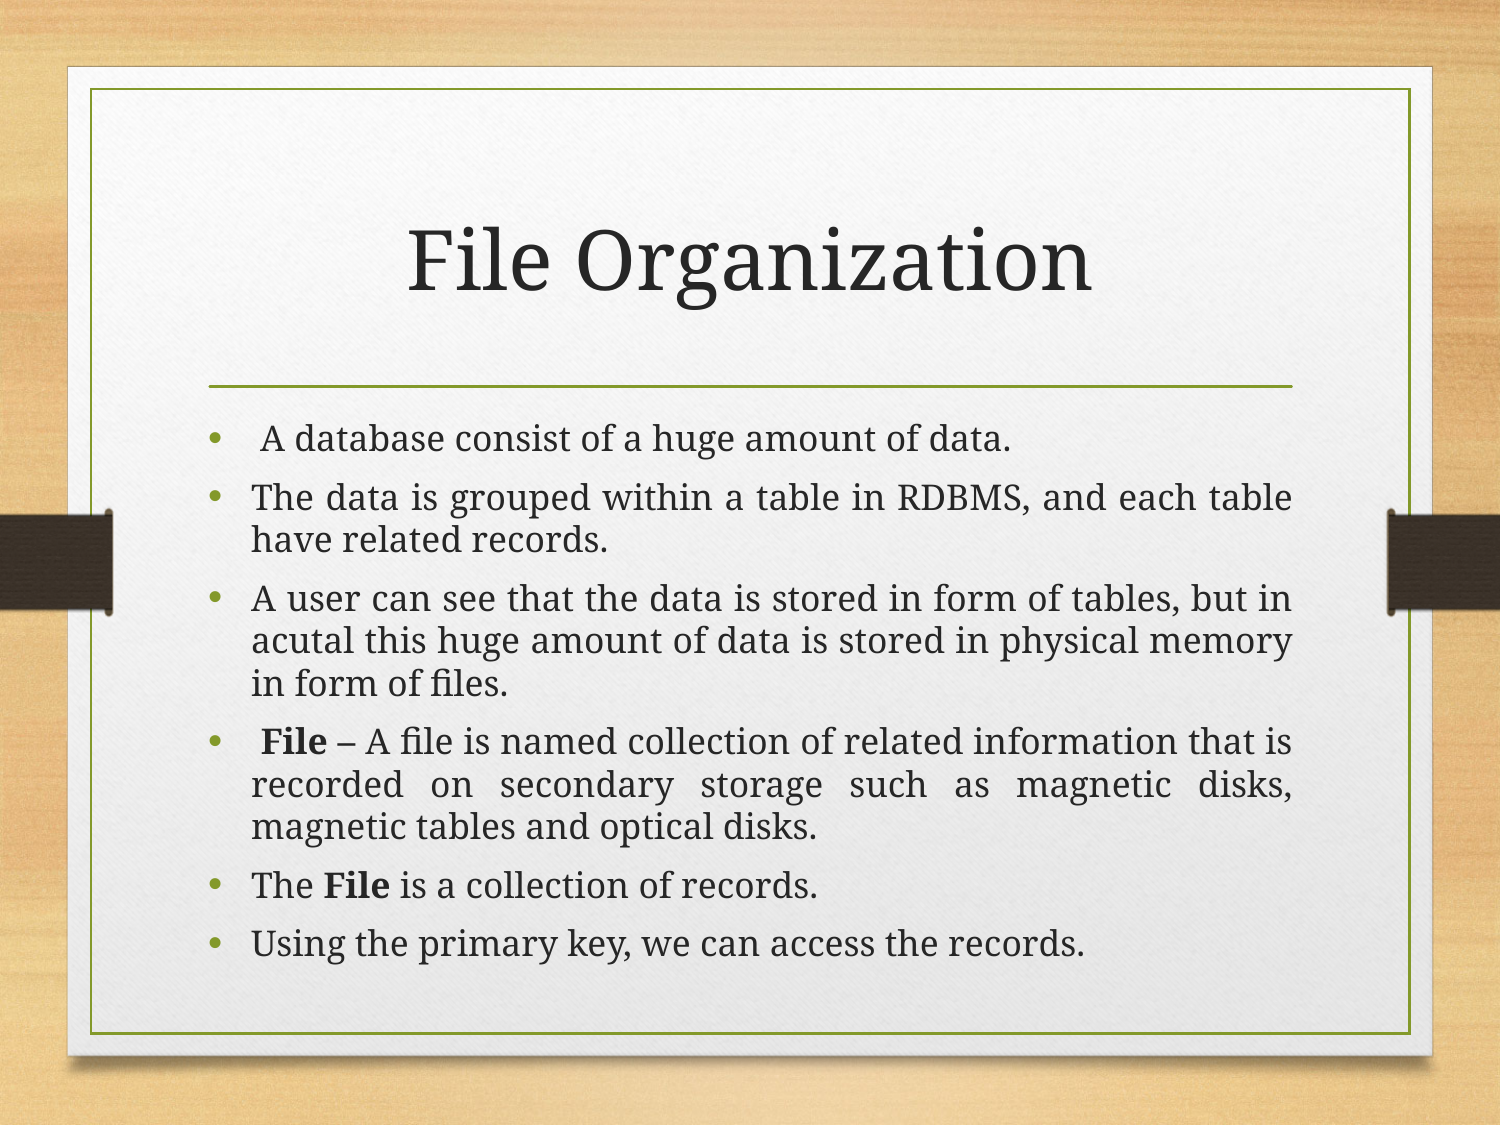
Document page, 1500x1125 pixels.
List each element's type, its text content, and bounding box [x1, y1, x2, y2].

list A database consist of a huge amount of data. The data is grouped within a table in RDBMS, and each table have related records. A user can see that the data is stored in form of tables, but in acutal this huge amount of data is stored in physical memory in form of files. File – A file is named collection of related information that is recorded on secondary storage such as magnetic disks, magnetic tables and optical disks. The File is a collection of records. Using the primary key, we can access the records. [193, 408, 1309, 974]
title File Organization [193, 150, 1309, 365]
picture [0, 0, 1500, 1125]
